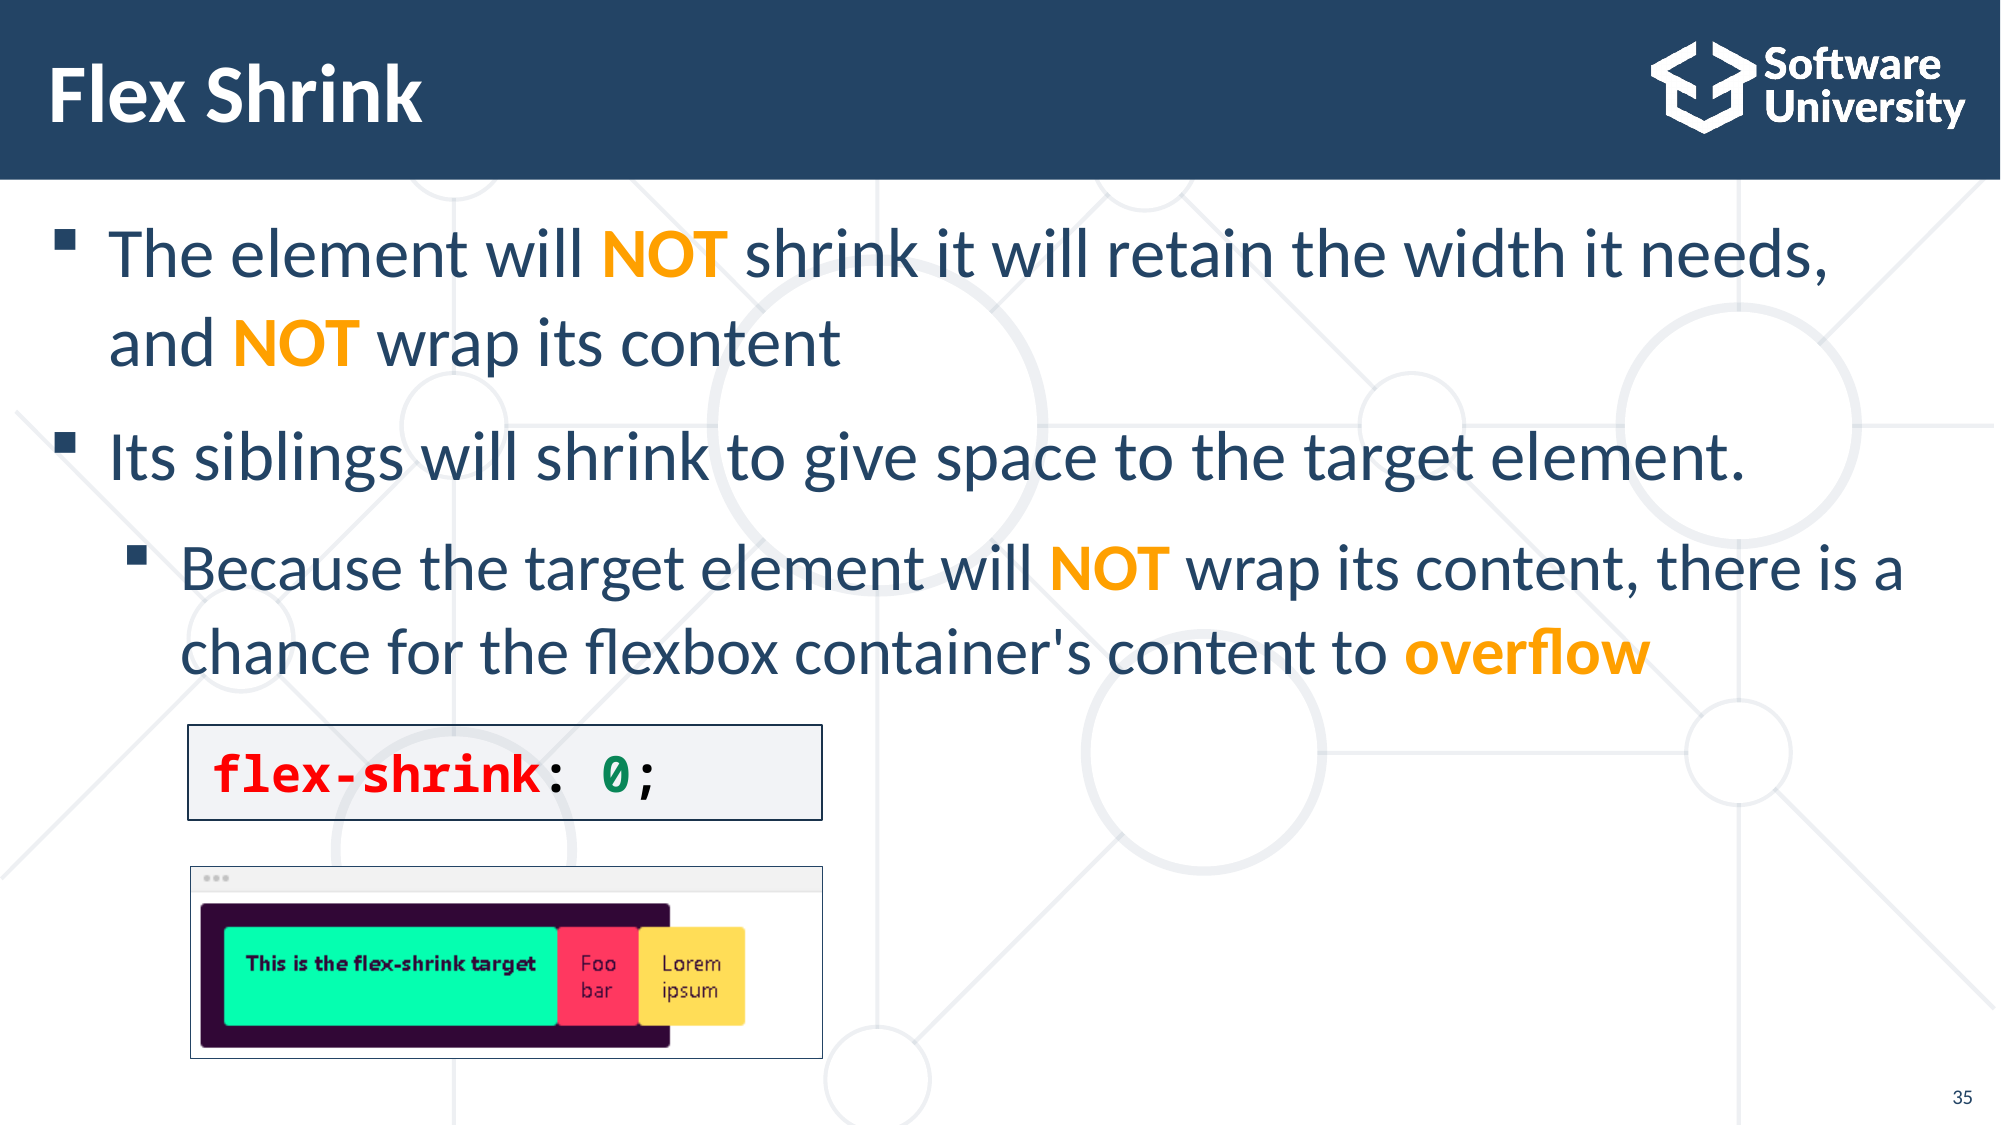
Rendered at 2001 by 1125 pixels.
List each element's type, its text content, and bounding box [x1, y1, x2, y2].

text_box flex-shrink: 0; [187, 724, 822, 821]
slide_number 35 [1927, 1067, 1989, 1117]
title Flex Shrink [31, 16, 1625, 162]
picture [1651, 41, 1966, 134]
list The element will NOT shrink it will retain the width it needs, and NOT wrap its content Its siblings will shrink to give space to the target element. Because the target element will NOT wrap its content, there is a chance for the flexbox container's content to overflow [31, 196, 1970, 1104]
picture [190, 865, 822, 1059]
